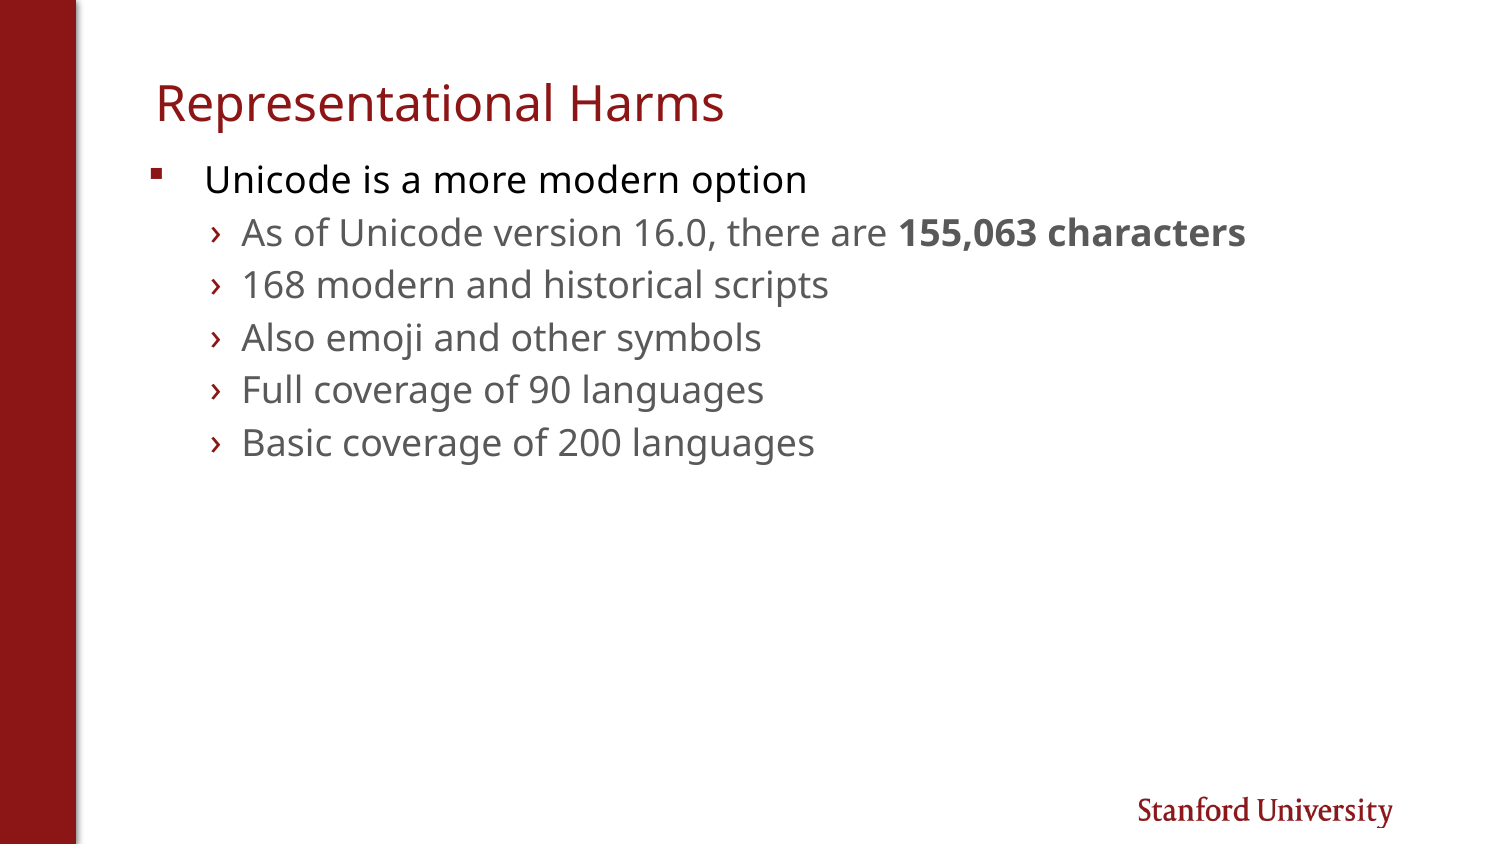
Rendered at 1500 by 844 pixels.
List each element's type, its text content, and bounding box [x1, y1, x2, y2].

title Representational Harms [155, 58, 1420, 140]
list Unicode is a more modern option As of Unicode version 16.0, there are 155,063 characters 168 modern and historical scripts Also emoji and other symbols Full coverage of 90 languages Basic coverage of 200 languages [147, 149, 1434, 766]
